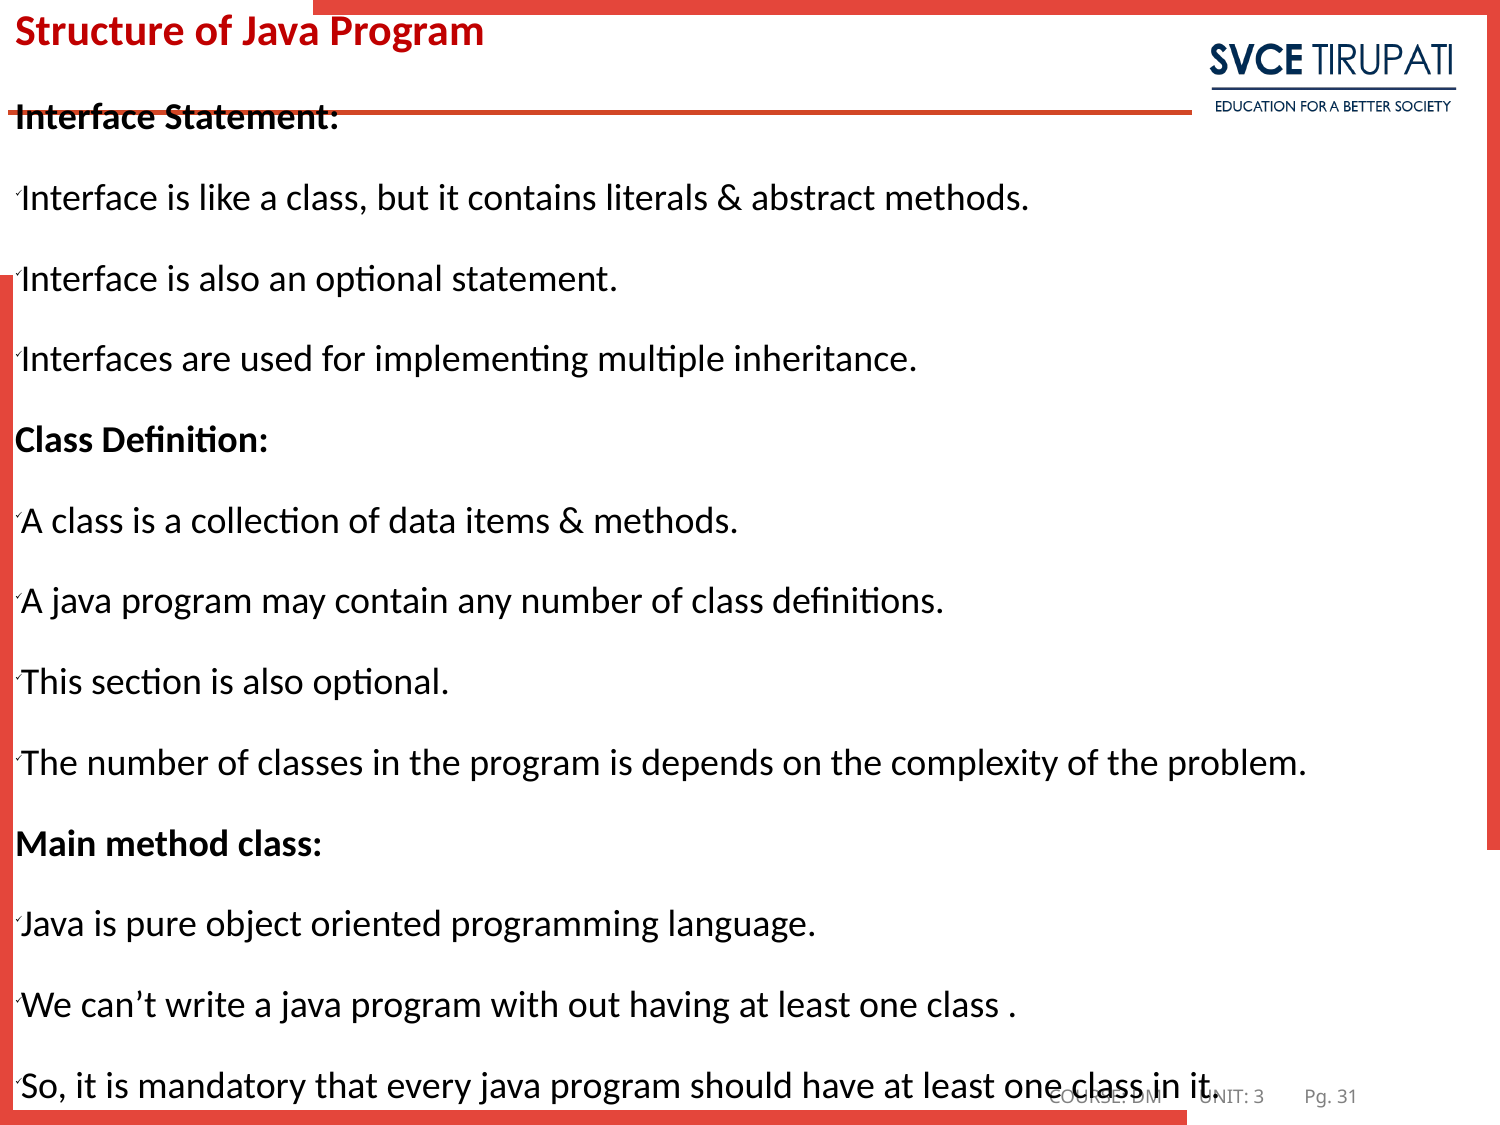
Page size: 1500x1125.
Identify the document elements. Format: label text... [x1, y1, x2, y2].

picture [1185, 20, 1477, 75]
title Structure of Java Program [0, 0, 1425, 63]
list Interface Statement: Interface is like a class, but it contains literals & abstract methods. Interface is also an optional statement. Interfaces are used for implementing multiple inheritance. Class Definition: A class is a collection of data items & methods. A java program may contain any number of class definitions. This section is also optional. The number of classes in the program is depends on the complexity of the problem. Main method class: Java is pure object oriented programming language. We can’t write a java program with out having at least one class . So, it is mandatory that every java program should have at least one class in it. [0, 75, 1500, 1125]
